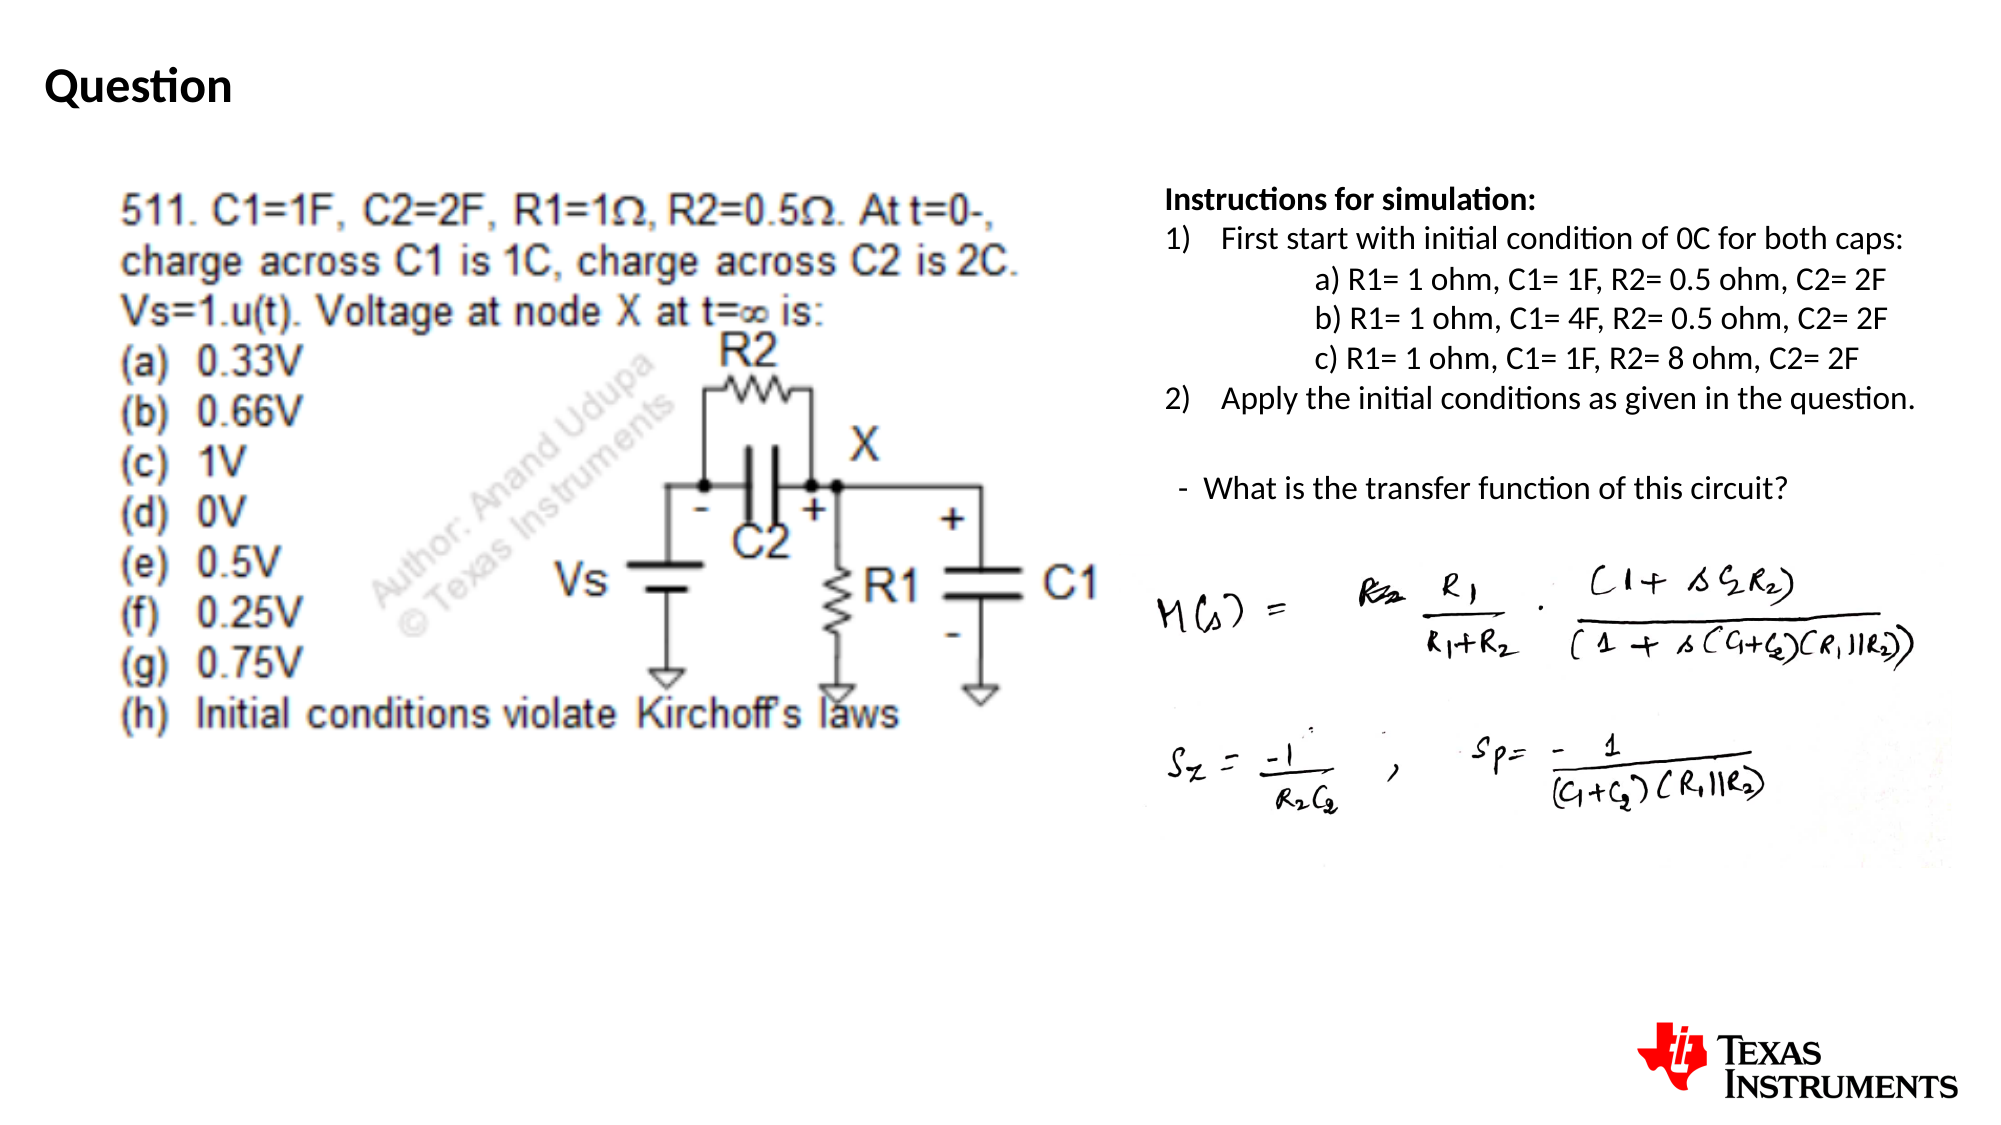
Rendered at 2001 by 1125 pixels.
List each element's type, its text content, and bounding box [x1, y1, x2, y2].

text_box - What is the transfer function of this circuit? [1219, 458, 1908, 514]
text_box Question [29, 45, 524, 109]
picture [1637, 1015, 1958, 1103]
text_box Instructions for simulation: First start with initial condition of 0C for both caps: a) R1= 1 ohm, C1= 1F, R2= 0.5 ohm, C2= 2F b) R1= 1 ohm, C1= 4F, R2= 0.5 ohm, C2= 2F c) R1= 1 ohm, C1= 1F, R2= 8 ohm, C2= 2F 2) Apply the initial conditions as given in the question. [1219, 169, 1982, 424]
picture [29, 109, 1952, 892]
